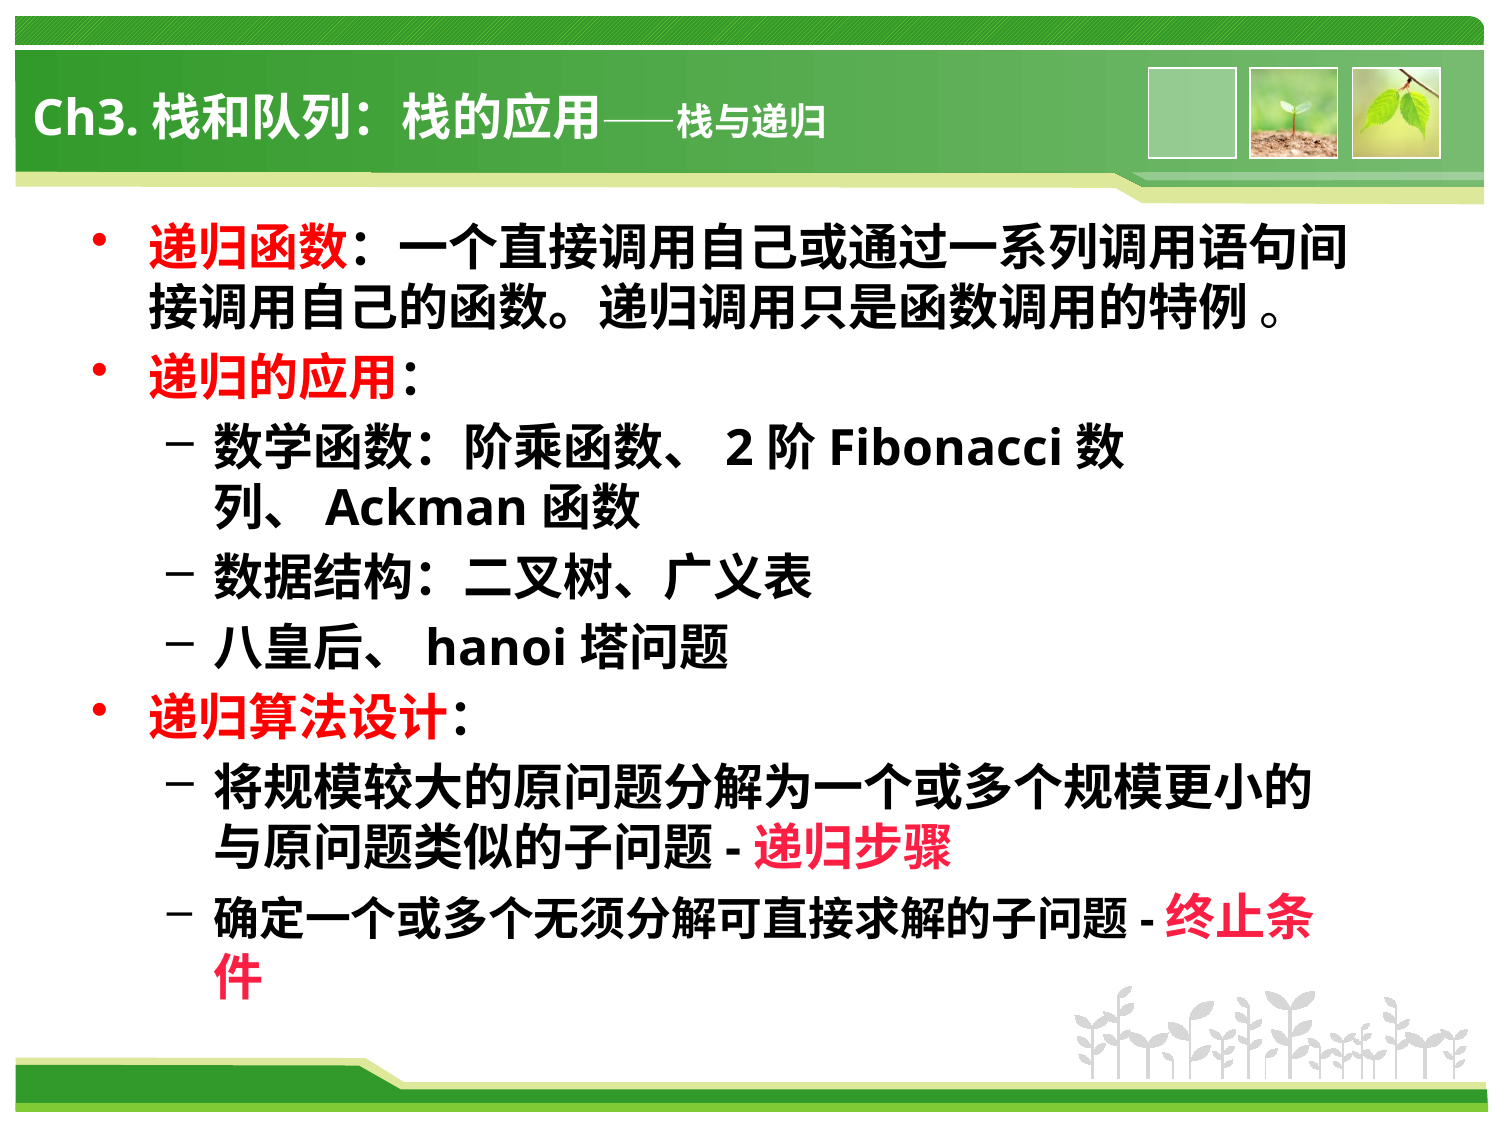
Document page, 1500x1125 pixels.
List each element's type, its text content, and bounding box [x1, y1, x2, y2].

picture [1297, 69, 1337, 157]
slide_number [1198, 1077, 1465, 1125]
title Ch3.栈和队列：栈的应用——栈与递归 [17, 46, 1297, 185]
picture [1353, 69, 1439, 157]
list 递归函数：一个直接调用自己或通过一系列调用语句间接调用自己的函数。递归调用只是函数调用的特例 。 递归的应用： 数学函数：阶乘函数、2阶Fibonacci数列、Ackman函数 数据结构：二叉树、广义表 八皇后、hanoi塔问题 递归算法设计： 将规模较大的原问题分解为一个或多个规模更小的与原问题类似的子问题-递归步骤 确定一个或多个无须分解可直接求解的子问题-终止条件 [76, 207, 1378, 929]
